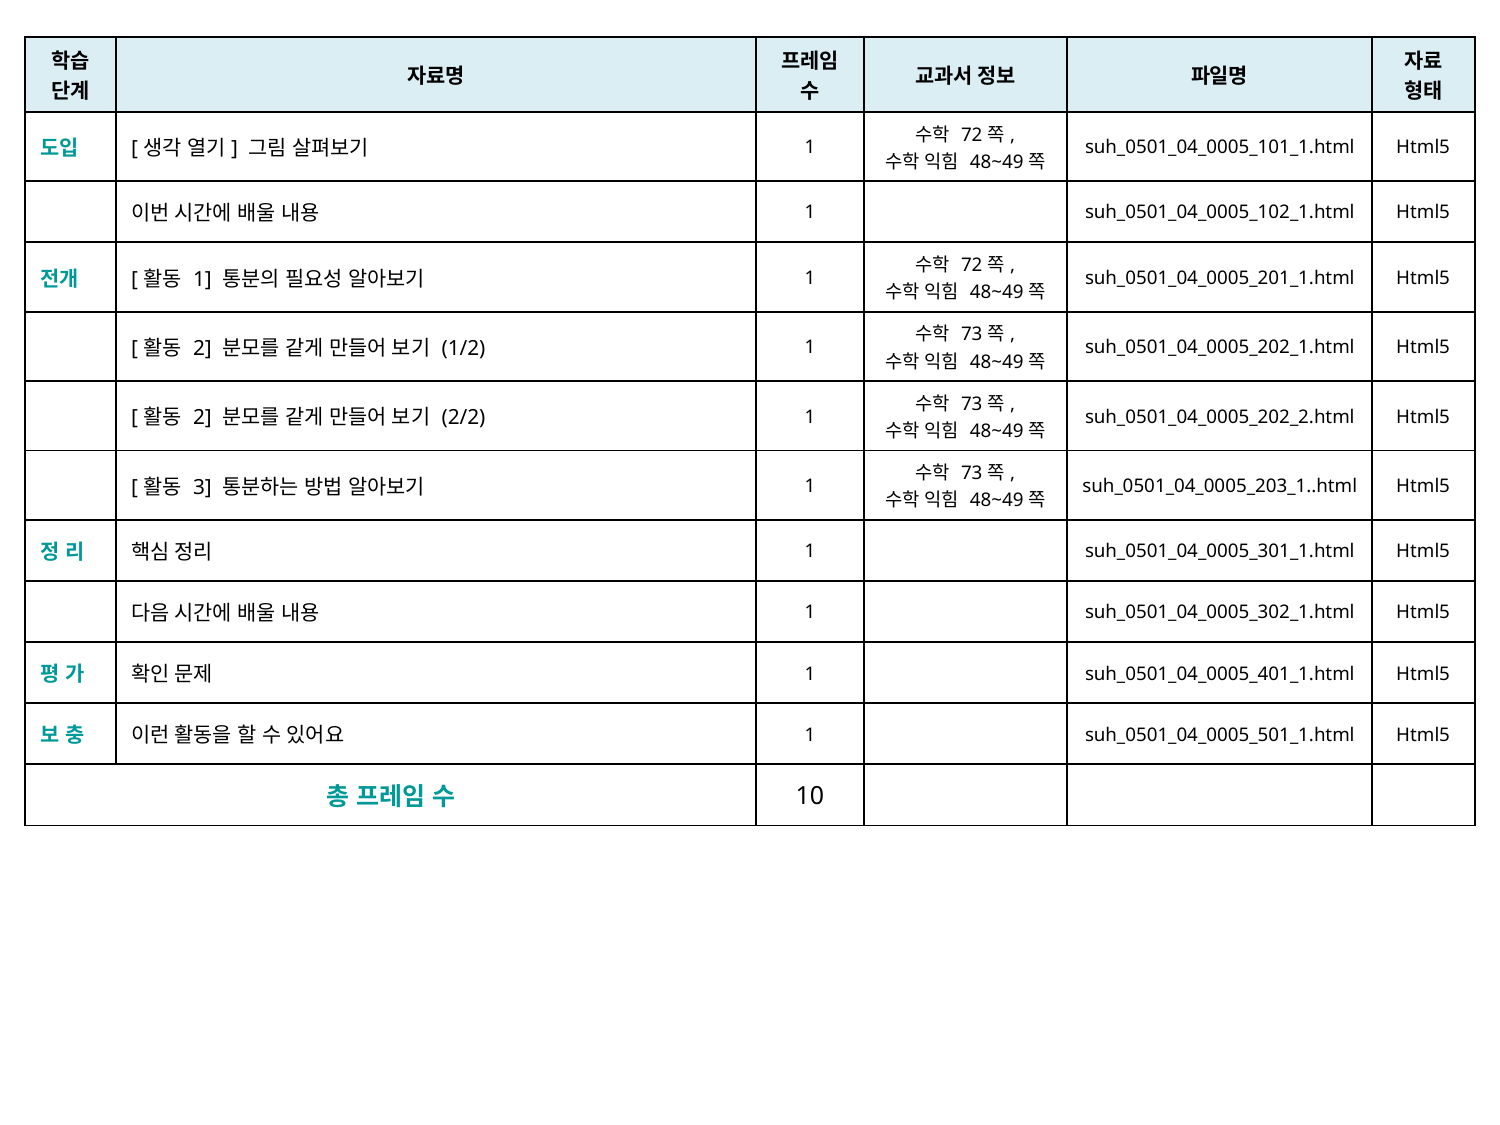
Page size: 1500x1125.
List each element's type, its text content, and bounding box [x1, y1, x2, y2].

table_cell [활동 1] 통분의 필요성 알아보기 [117, 243, 755, 311]
table_cell [26, 382, 115, 450]
table_cell [활동 2] 분모를 같게 만들어 보기 (2/2) [117, 382, 755, 450]
table_cell [활동 3] 통분하는 방법 알아보기 [117, 451, 755, 519]
table_cell 보 충 [26, 704, 115, 763]
table_cell 1 [757, 113, 863, 180]
table_cell 수학 73쪽, 수학 익힘 48~49쪽 [865, 313, 1066, 380]
table_cell Html5 [1373, 521, 1474, 580]
table_cell suh_0501_04_0005_401_1.html [1068, 643, 1371, 702]
table_cell 1 [757, 243, 863, 311]
table_cell [1373, 765, 1474, 825]
table_cell Html5 [1373, 182, 1474, 241]
table_cell [26, 313, 115, 380]
table_cell 총 프레임 수 [26, 765, 755, 825]
table_cell 1 [757, 451, 863, 519]
table_cell 1 [757, 182, 863, 241]
table_cell [865, 521, 1066, 580]
table_cell suh_0501_04_0005_501_1.html [1068, 704, 1371, 763]
table_cell Html5 [1373, 582, 1474, 641]
table_cell suh_0501_04_0005_302_1.html [1068, 582, 1371, 641]
table_header 프레임 수 [757, 38, 863, 111]
table_cell 도입 [26, 113, 115, 180]
table_cell Html5 [1373, 313, 1474, 380]
table_header 교과서 정보 [865, 38, 1066, 111]
table_cell 1 [757, 382, 863, 450]
table_cell [26, 582, 115, 641]
table_cell suh_0501_04_0005_203_1..html [1068, 451, 1371, 519]
table_cell [생각 열기] 그림 살펴보기 [117, 113, 755, 180]
table_cell Html5 [1373, 113, 1474, 180]
table_cell 수학 72쪽, 수학 익힘 48~49쪽 [865, 113, 1066, 180]
table_cell [26, 451, 115, 519]
table_cell [26, 182, 115, 241]
table_header 학습 단계 [26, 38, 115, 111]
table_cell 전개 [26, 243, 115, 311]
table_cell Html5 [1373, 451, 1474, 519]
table_cell 수학 72쪽, 수학 익힘 48~49쪽 [865, 243, 1066, 311]
table_header 자료명 [117, 38, 755, 111]
table_cell suh_0501_04_0005_201_1.html [1068, 243, 1371, 311]
table_header 자료 형태 [1373, 38, 1474, 111]
table_cell [865, 582, 1066, 641]
table_cell [활동 2] 분모를 같게 만들어 보기 (1/2) [117, 313, 755, 380]
table_cell suh_0501_04_0005_301_1.html [1068, 521, 1371, 580]
table_cell 정 리 [26, 521, 115, 580]
table_cell 1 [757, 313, 863, 380]
table_cell suh_0501_04_0005_102_1.html [1068, 182, 1371, 241]
table_cell 수학 73쪽, 수학 익힘 48~49쪽 [865, 382, 1066, 450]
table_cell Html5 [1373, 243, 1474, 311]
table_cell suh_0501_04_0005_202_1.html [1068, 313, 1371, 380]
table_cell [865, 182, 1066, 241]
table_cell 이번 시간에 배울 내용 [117, 182, 755, 241]
table_header 파일명 [1068, 38, 1371, 111]
table_cell suh_0501_04_0005_202_2.html [1068, 382, 1371, 450]
table_cell 1 [757, 582, 863, 641]
table_cell [1068, 765, 1371, 825]
table_cell Html5 [1373, 382, 1474, 450]
table_cell 1 [757, 643, 863, 702]
table_cell Html5 [1373, 704, 1474, 763]
table_cell 다음 시간에 배울 내용 [117, 582, 755, 641]
table_cell [865, 765, 1066, 825]
table_cell 확인 문제 [117, 643, 755, 702]
table_cell suh_0501_04_0005_101_1.html [1068, 113, 1371, 180]
table_cell 1 [757, 704, 863, 763]
table_cell 10 [757, 765, 863, 825]
table_cell 이런 활동을 할 수 있어요 [117, 704, 755, 763]
table_cell [865, 704, 1066, 763]
table_cell Html5 [1373, 643, 1474, 702]
table_cell 1 [757, 521, 863, 580]
table_cell 평 가 [26, 643, 115, 702]
table_cell [865, 643, 1066, 702]
table_cell 수학 73쪽, 수학 익힘 48~49쪽 [865, 451, 1066, 519]
table_cell 핵심 정리 [117, 521, 755, 580]
